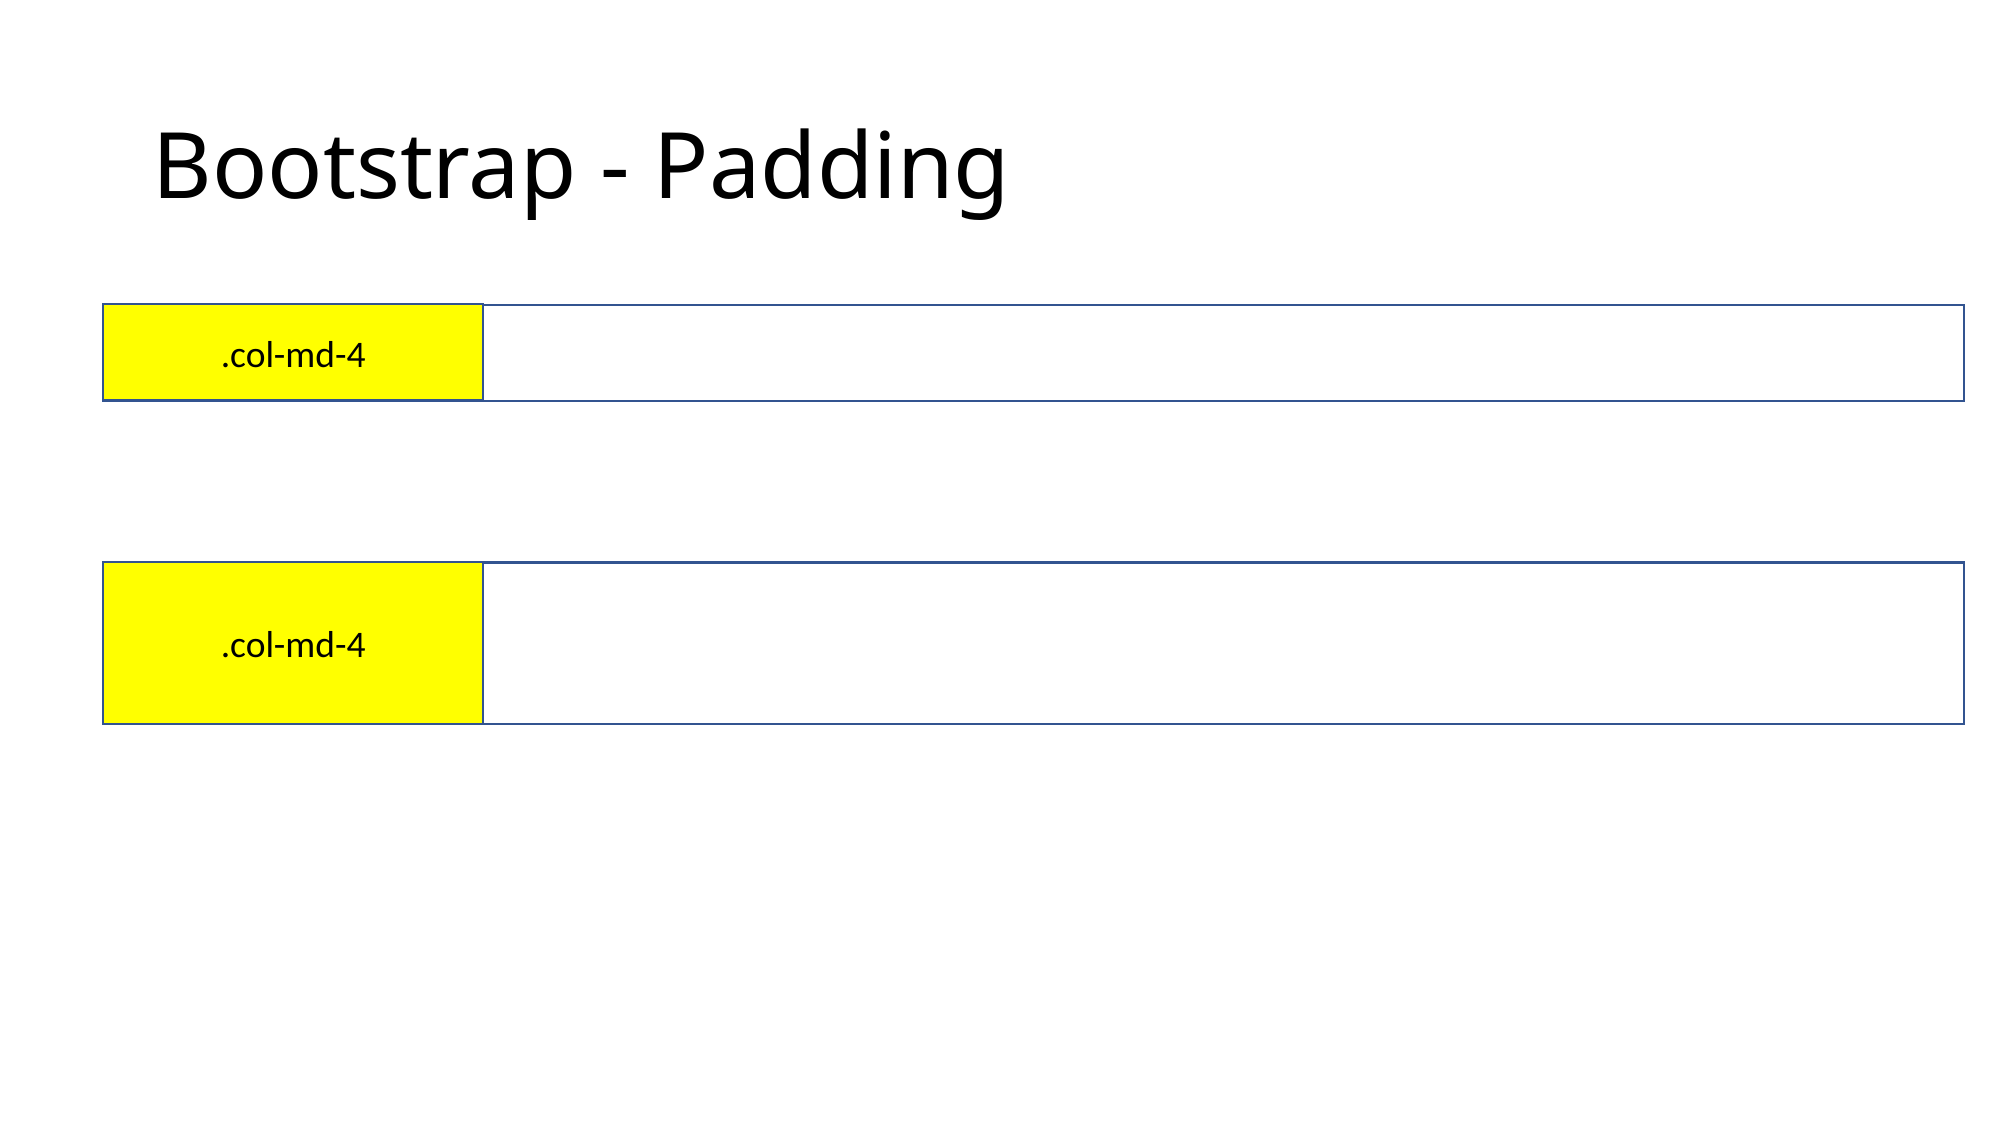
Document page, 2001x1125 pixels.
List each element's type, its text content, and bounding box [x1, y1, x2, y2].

text_box [484, 561, 1965, 725]
title Bootstrap - Padding [137, 59, 1863, 278]
text_box [102, 304, 1965, 402]
text_box .col-md-4 [102, 561, 484, 725]
text_box .col-md-4 [102, 303, 484, 401]
